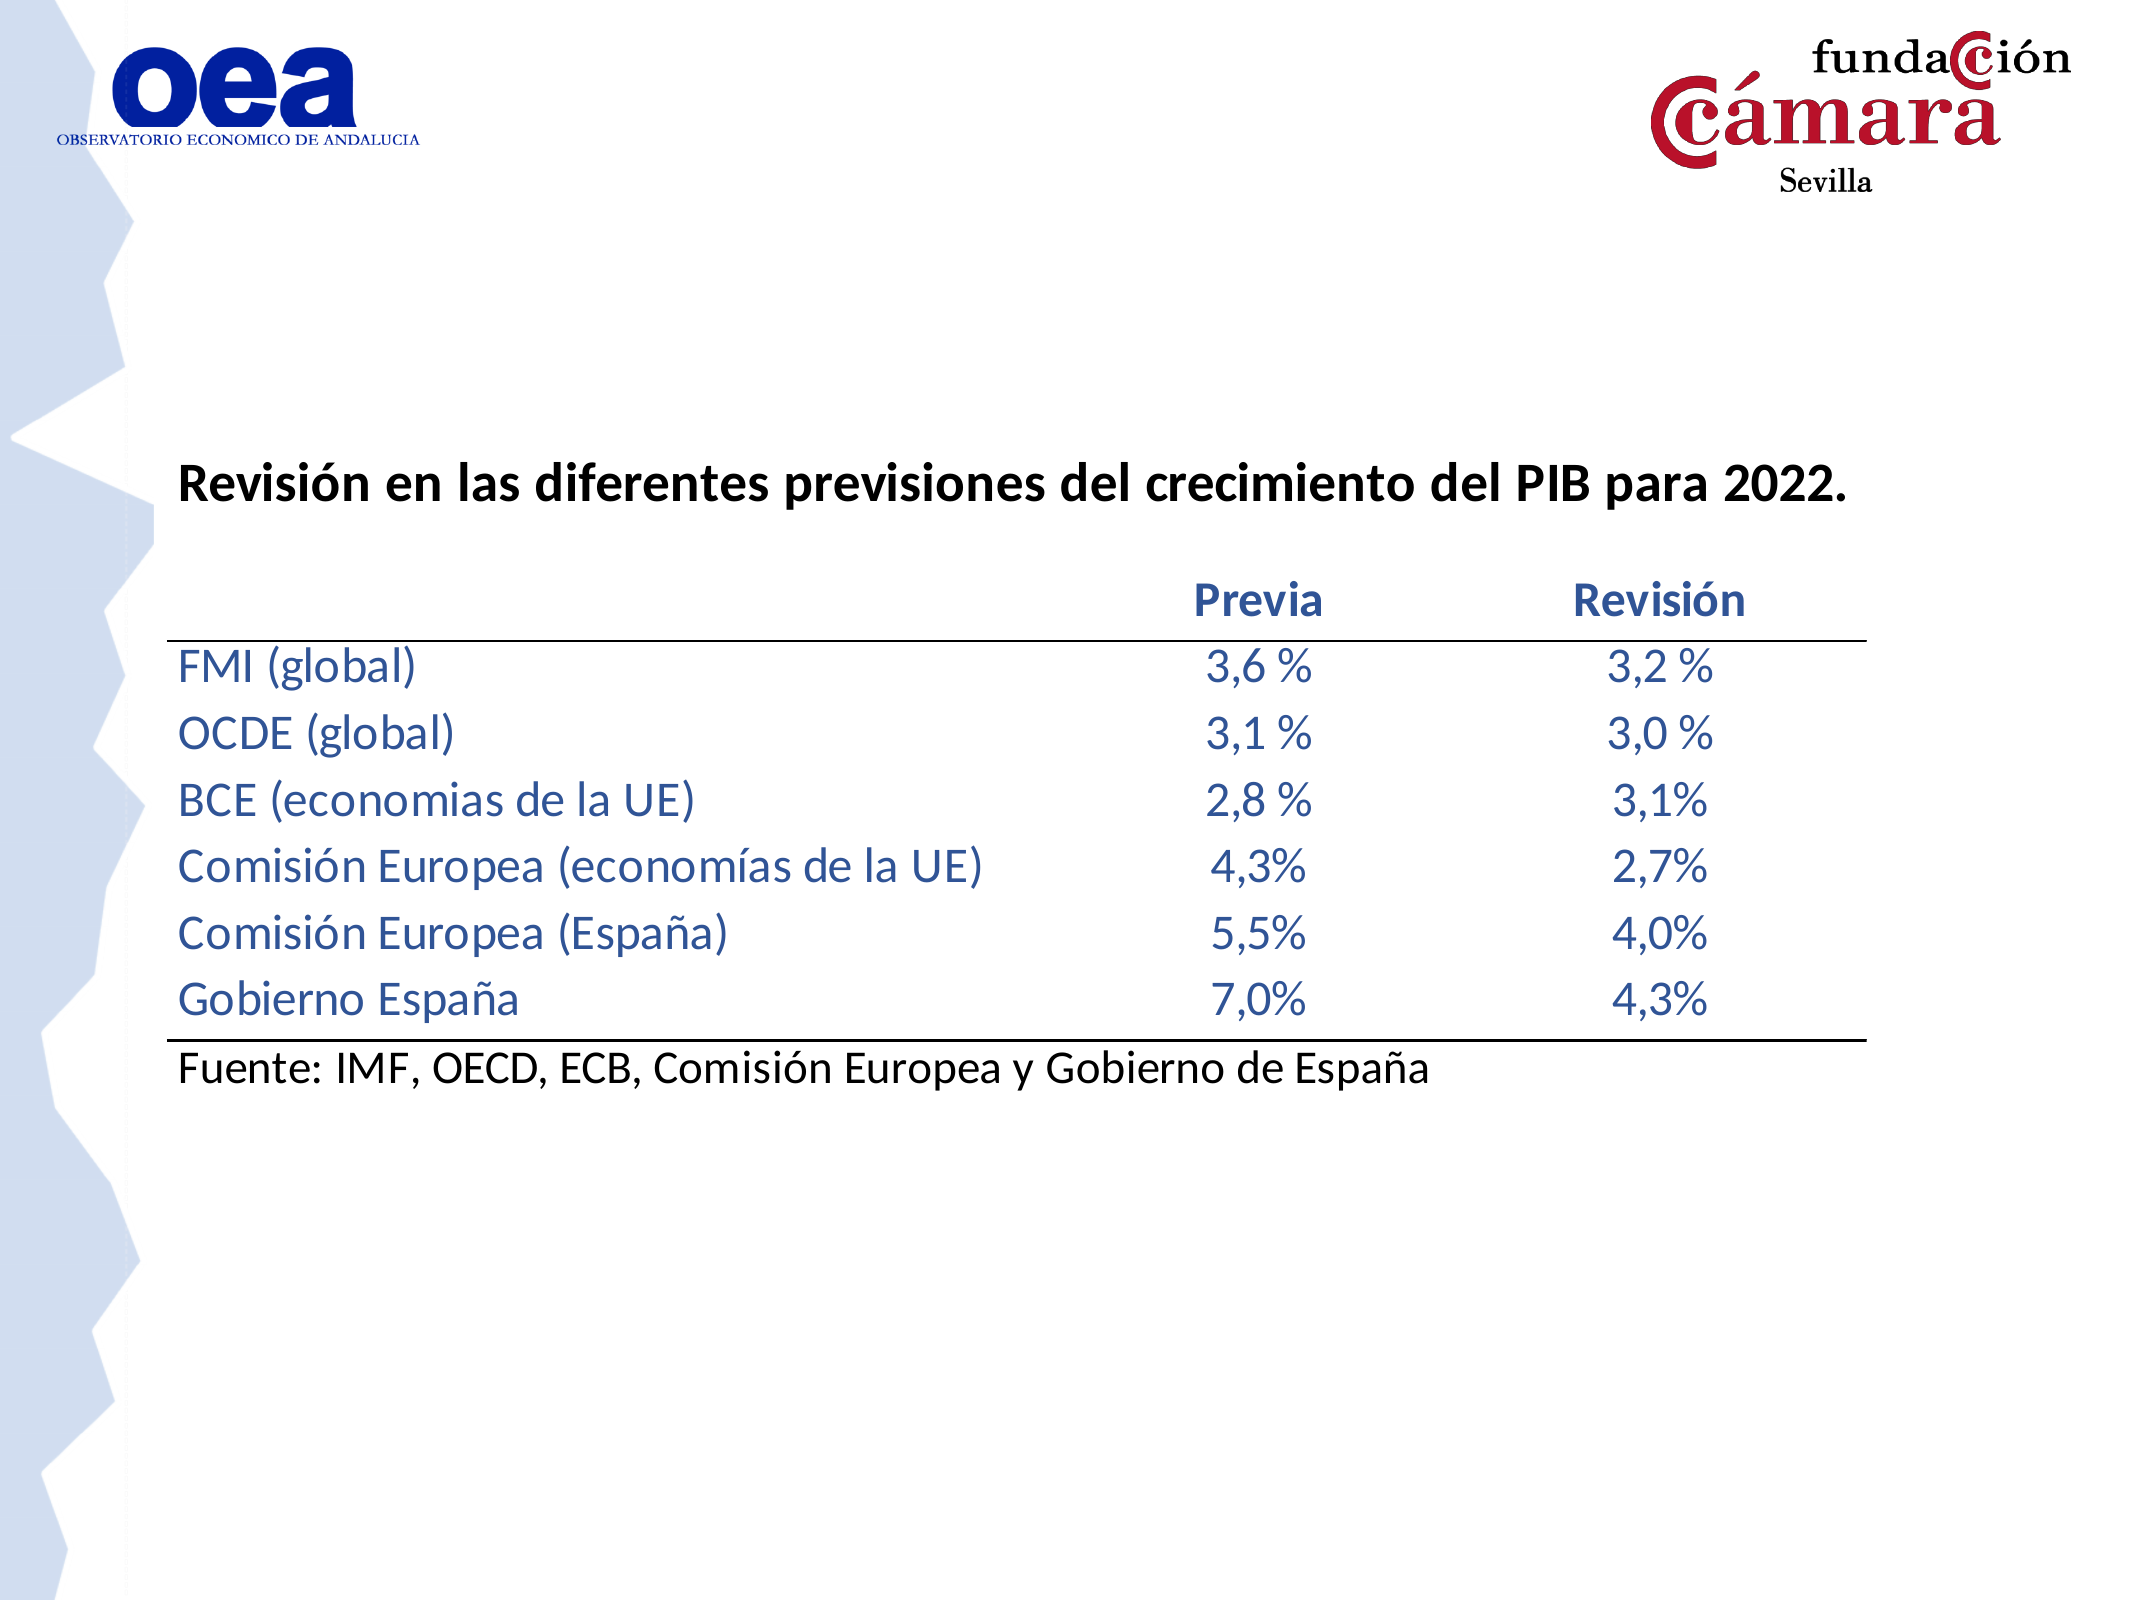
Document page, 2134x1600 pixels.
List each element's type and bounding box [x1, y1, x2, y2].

picture [1651, 31, 2071, 192]
picture [0, 0, 1870, 1600]
